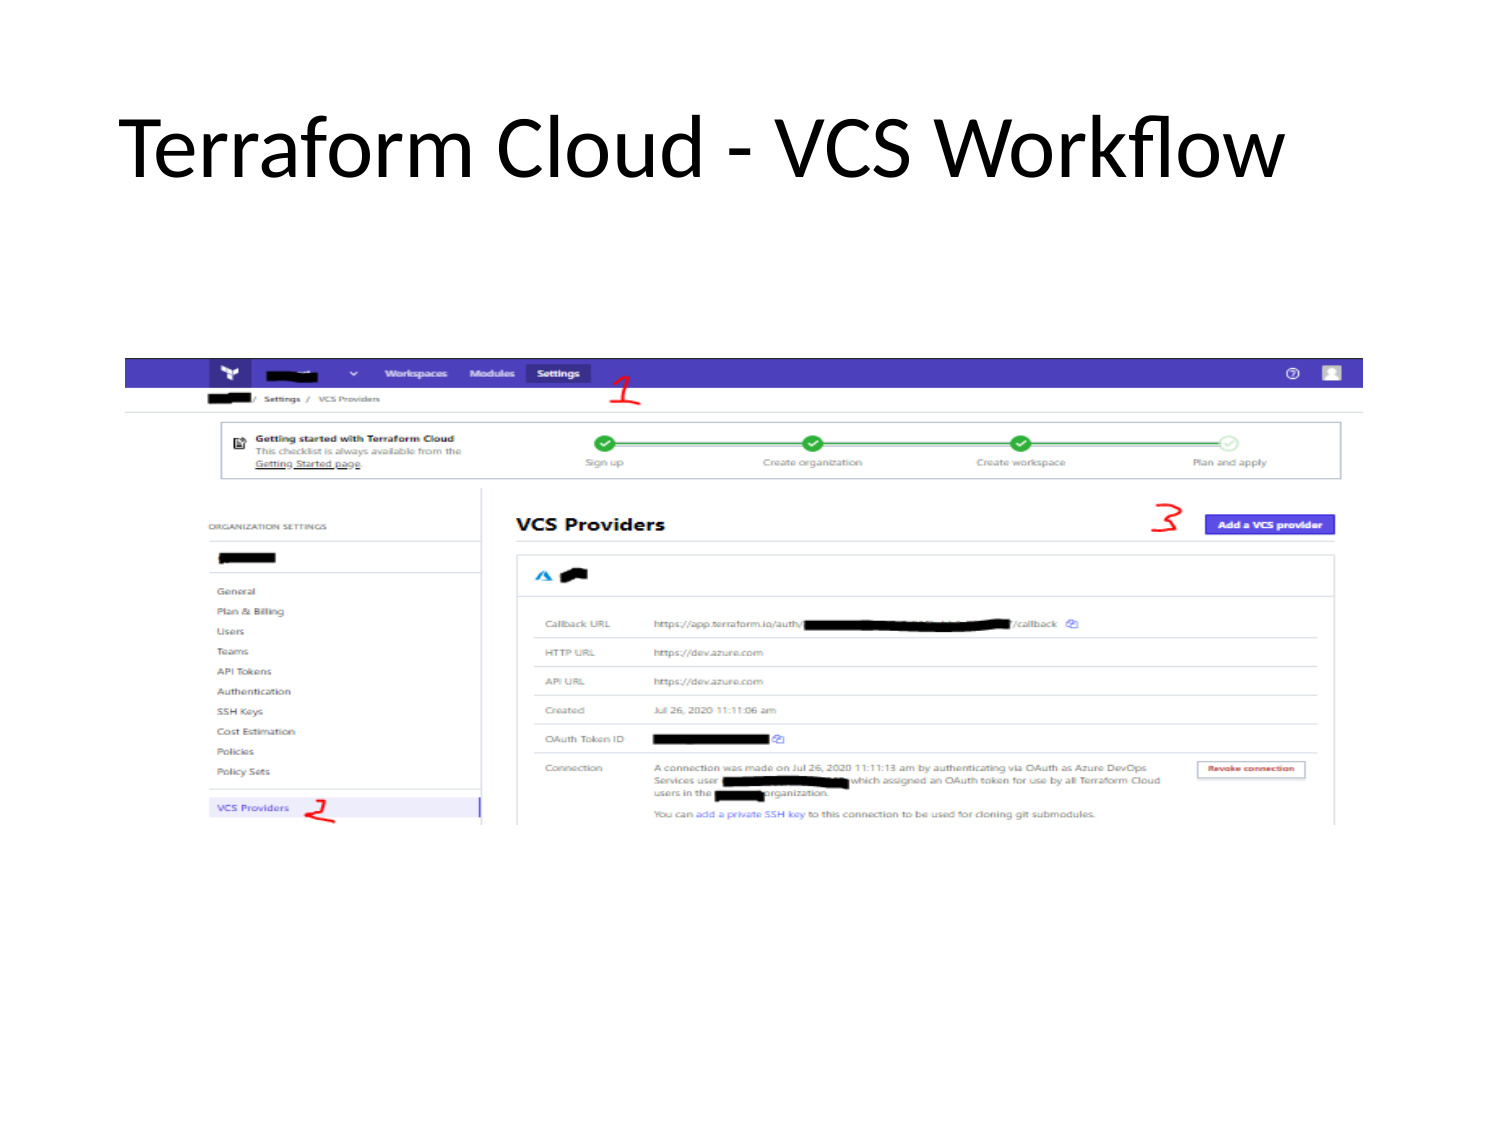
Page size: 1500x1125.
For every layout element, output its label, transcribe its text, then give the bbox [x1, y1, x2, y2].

title Terraform Cloud - VCS Workflow [103, 47, 1397, 201]
picture [124, 358, 1363, 826]
